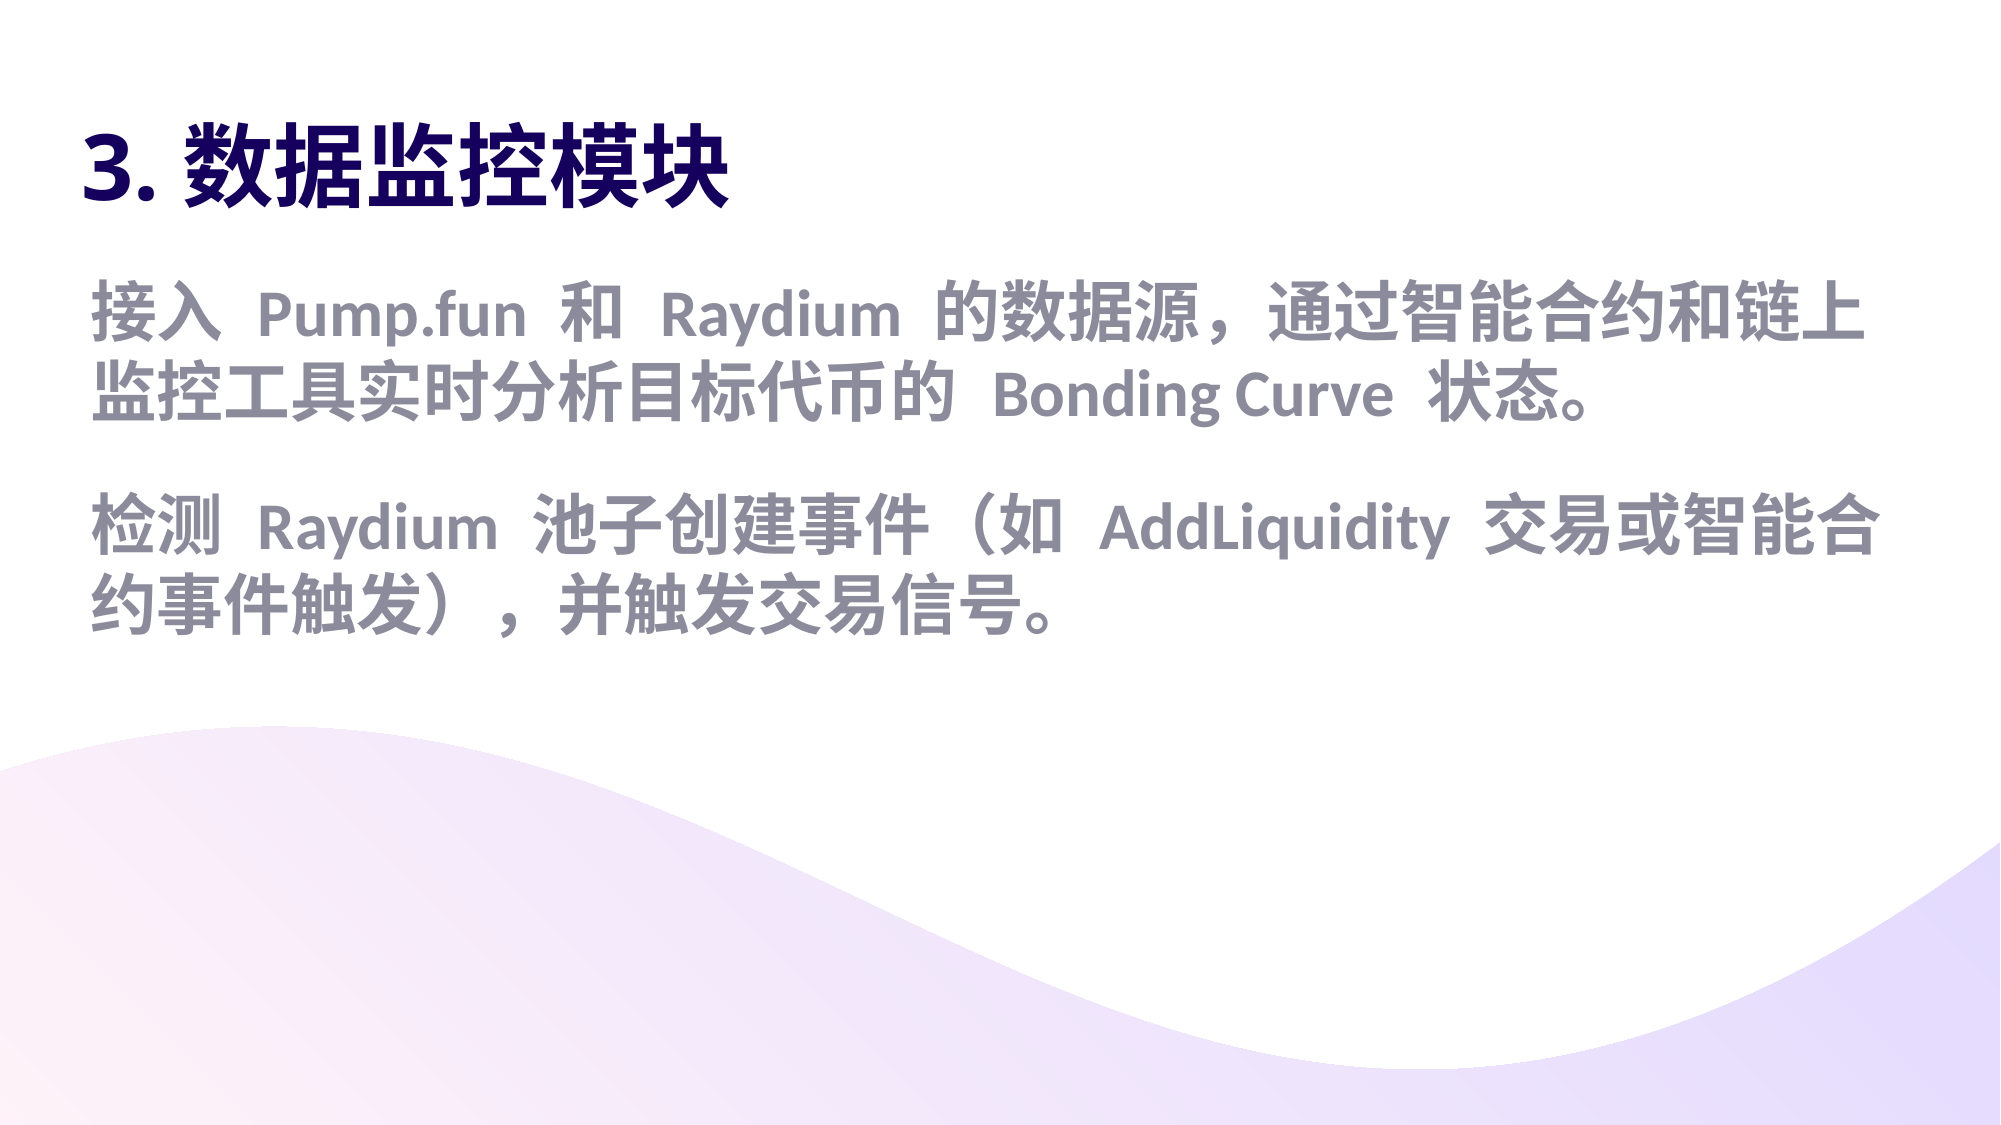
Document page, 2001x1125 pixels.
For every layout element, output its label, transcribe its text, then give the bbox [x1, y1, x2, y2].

subtitle 接入 Pump.fun 和 Raydium 的数据源，通过智能合约和链上监控工具实时分析目标代币的 Bonding Curve 状态。 检测 Raydium 池子创建事件（如 AddLiquidity 交易或智能合约事件触发），并触发交易信号。 [75, 262, 1921, 1005]
text_box 3.数据监控模块 [66, 54, 1889, 226]
text_box [0, 724, 2000, 1125]
